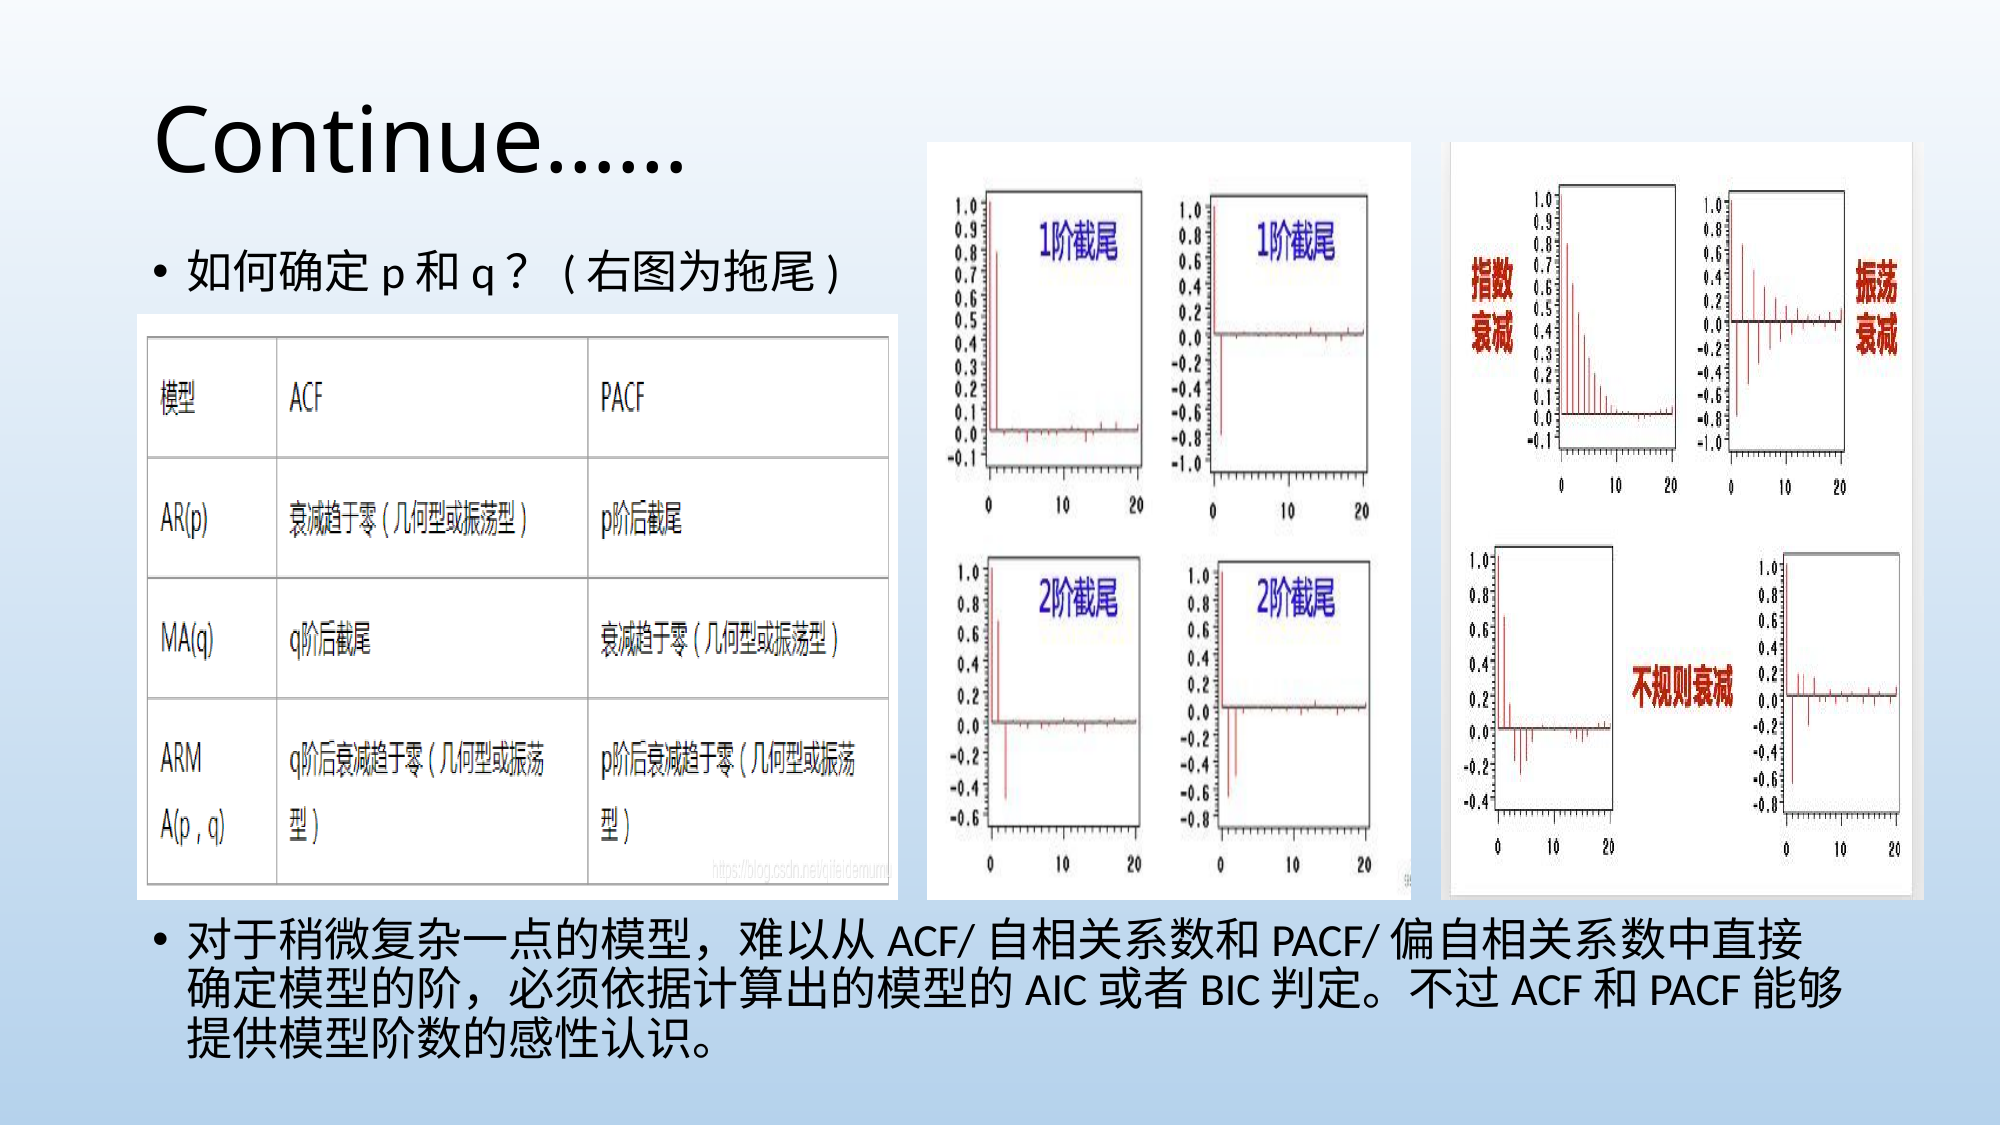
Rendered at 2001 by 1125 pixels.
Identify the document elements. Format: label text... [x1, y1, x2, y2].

title Continue…… [137, 59, 1863, 225]
picture [927, 142, 1411, 900]
picture [1440, 142, 1924, 900]
picture [137, 314, 898, 900]
list 如何确定p和q？(右图为拖尾) 对于稍微复杂一点的模型，难以从ACF/自相关系数和PACF/偏自相关系数中直接确定模型的阶，必须依据计算出的模型的AIC或者BIC判定。不过ACF和PACF能够提供模型阶数的感性认识。 [137, 240, 1863, 1078]
